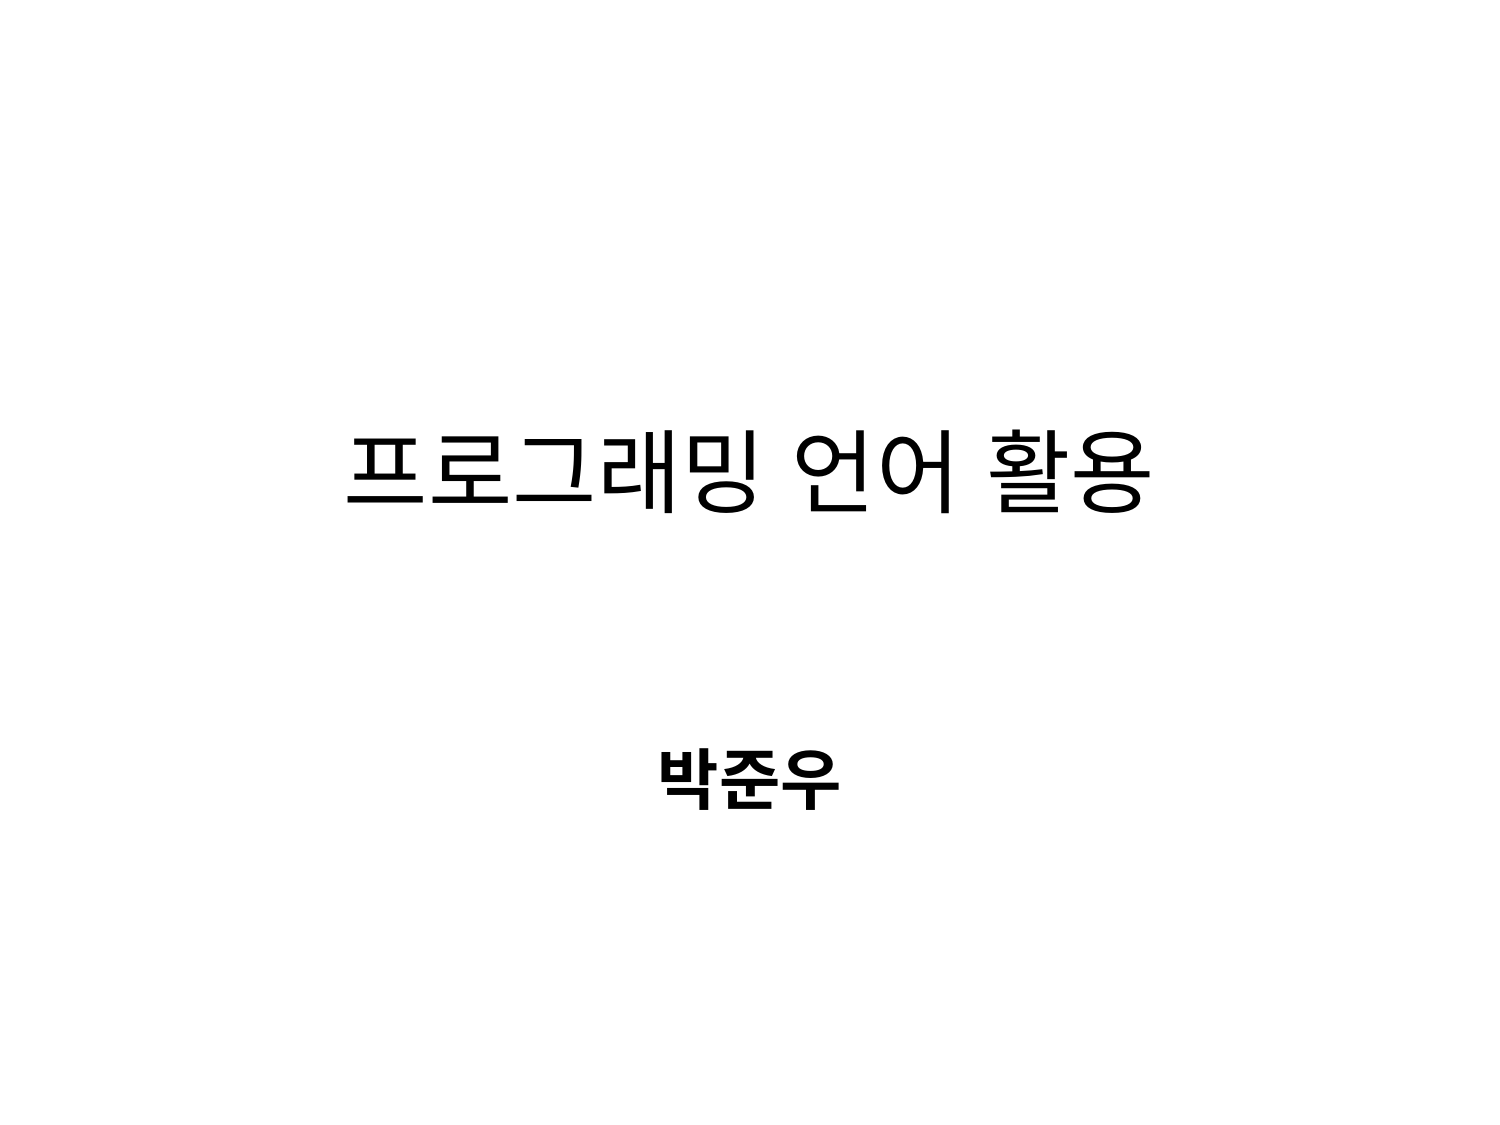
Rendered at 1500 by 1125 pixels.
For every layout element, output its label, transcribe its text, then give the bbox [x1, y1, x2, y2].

title 프로그래밍 언어 활용 [112, 349, 1388, 591]
subtitle 박준우 [225, 637, 1275, 925]
